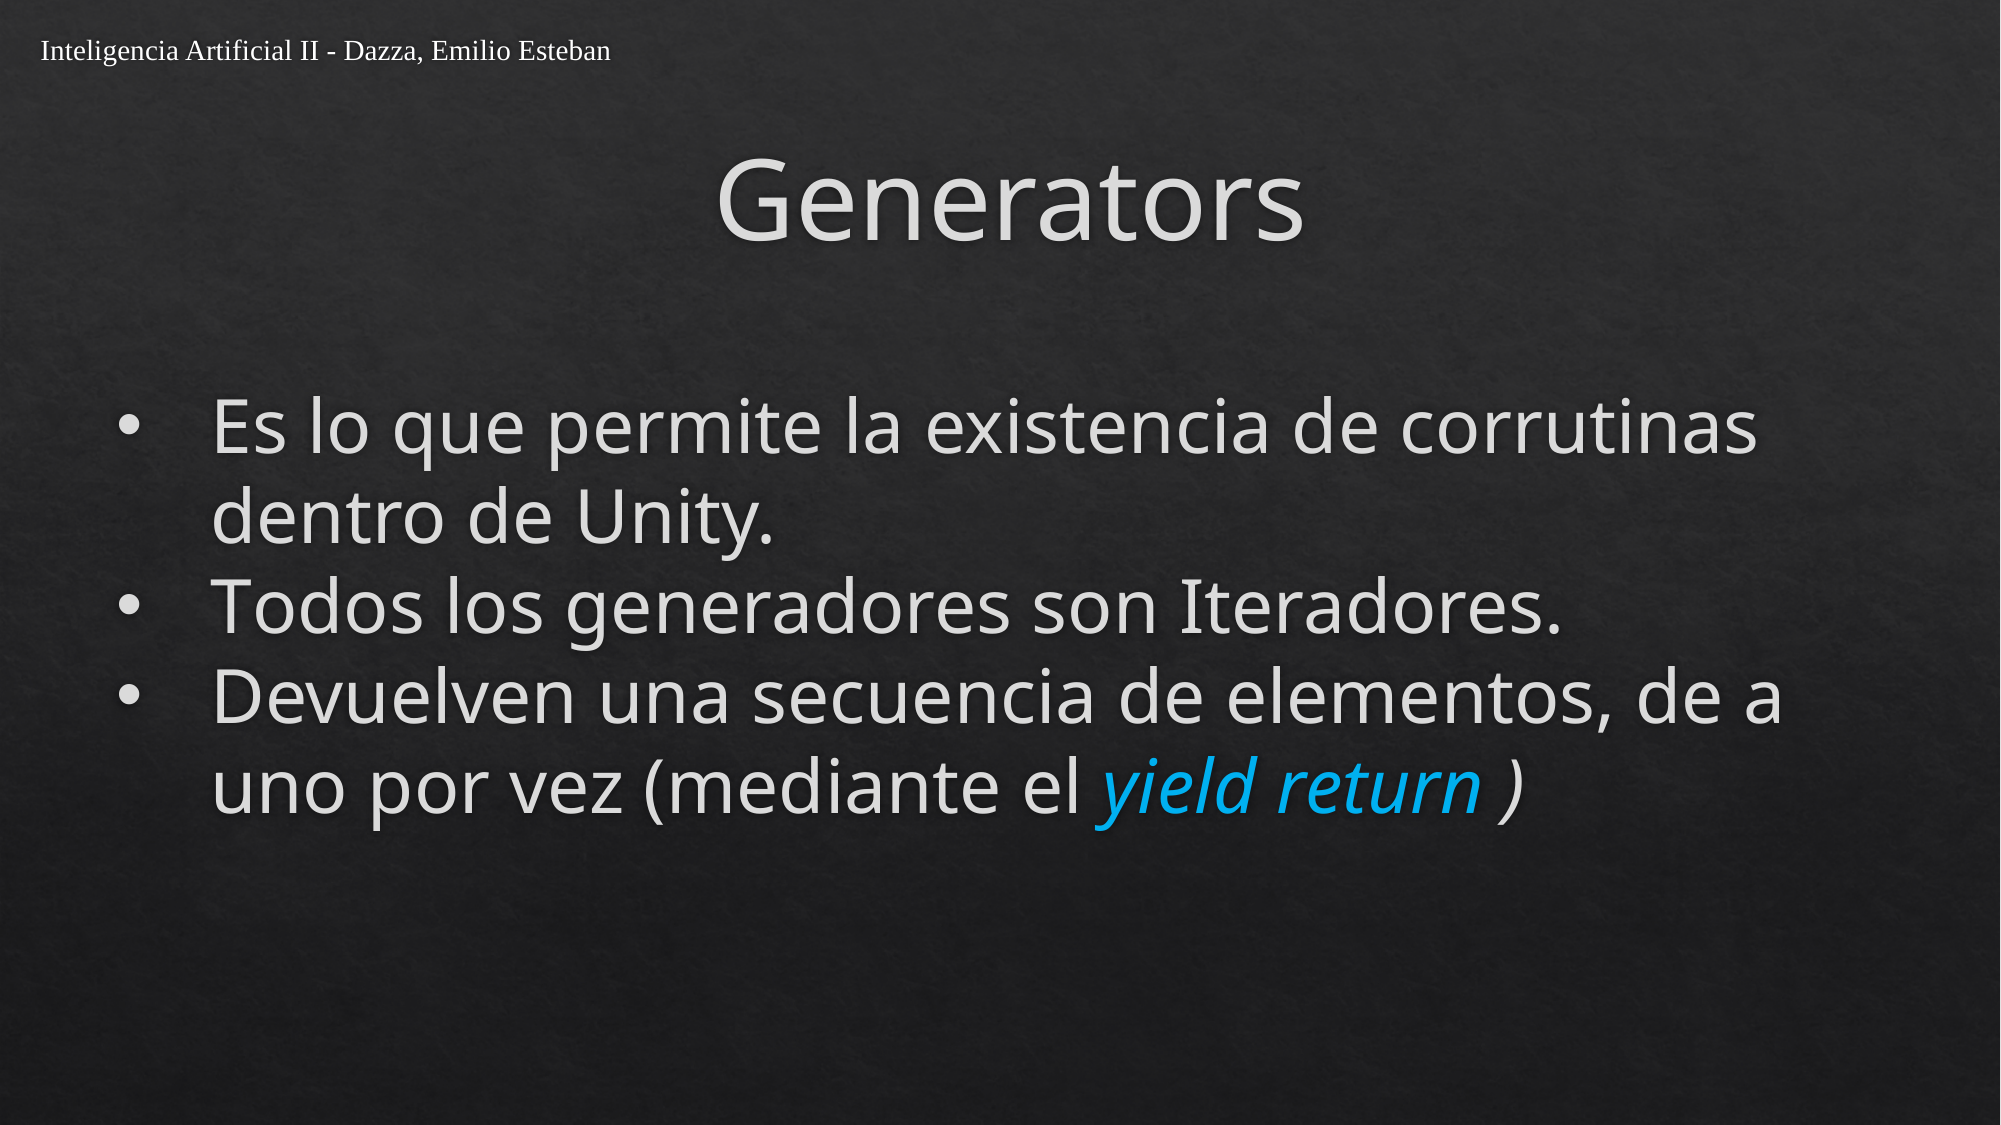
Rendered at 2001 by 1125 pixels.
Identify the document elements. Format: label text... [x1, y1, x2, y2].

text_box Inteligencia Artificial II - Dazza, Emilio Esteban [25, 23, 655, 93]
text_box Generators [104, 92, 1917, 273]
text_box Es lo que permite la existencia de corrutinas dentro de Unity. Todos los generadores son Iteradores. Devuelven una secuencia de elementos, de a uno por vez (mediante el yield return ) [101, 277, 1913, 929]
